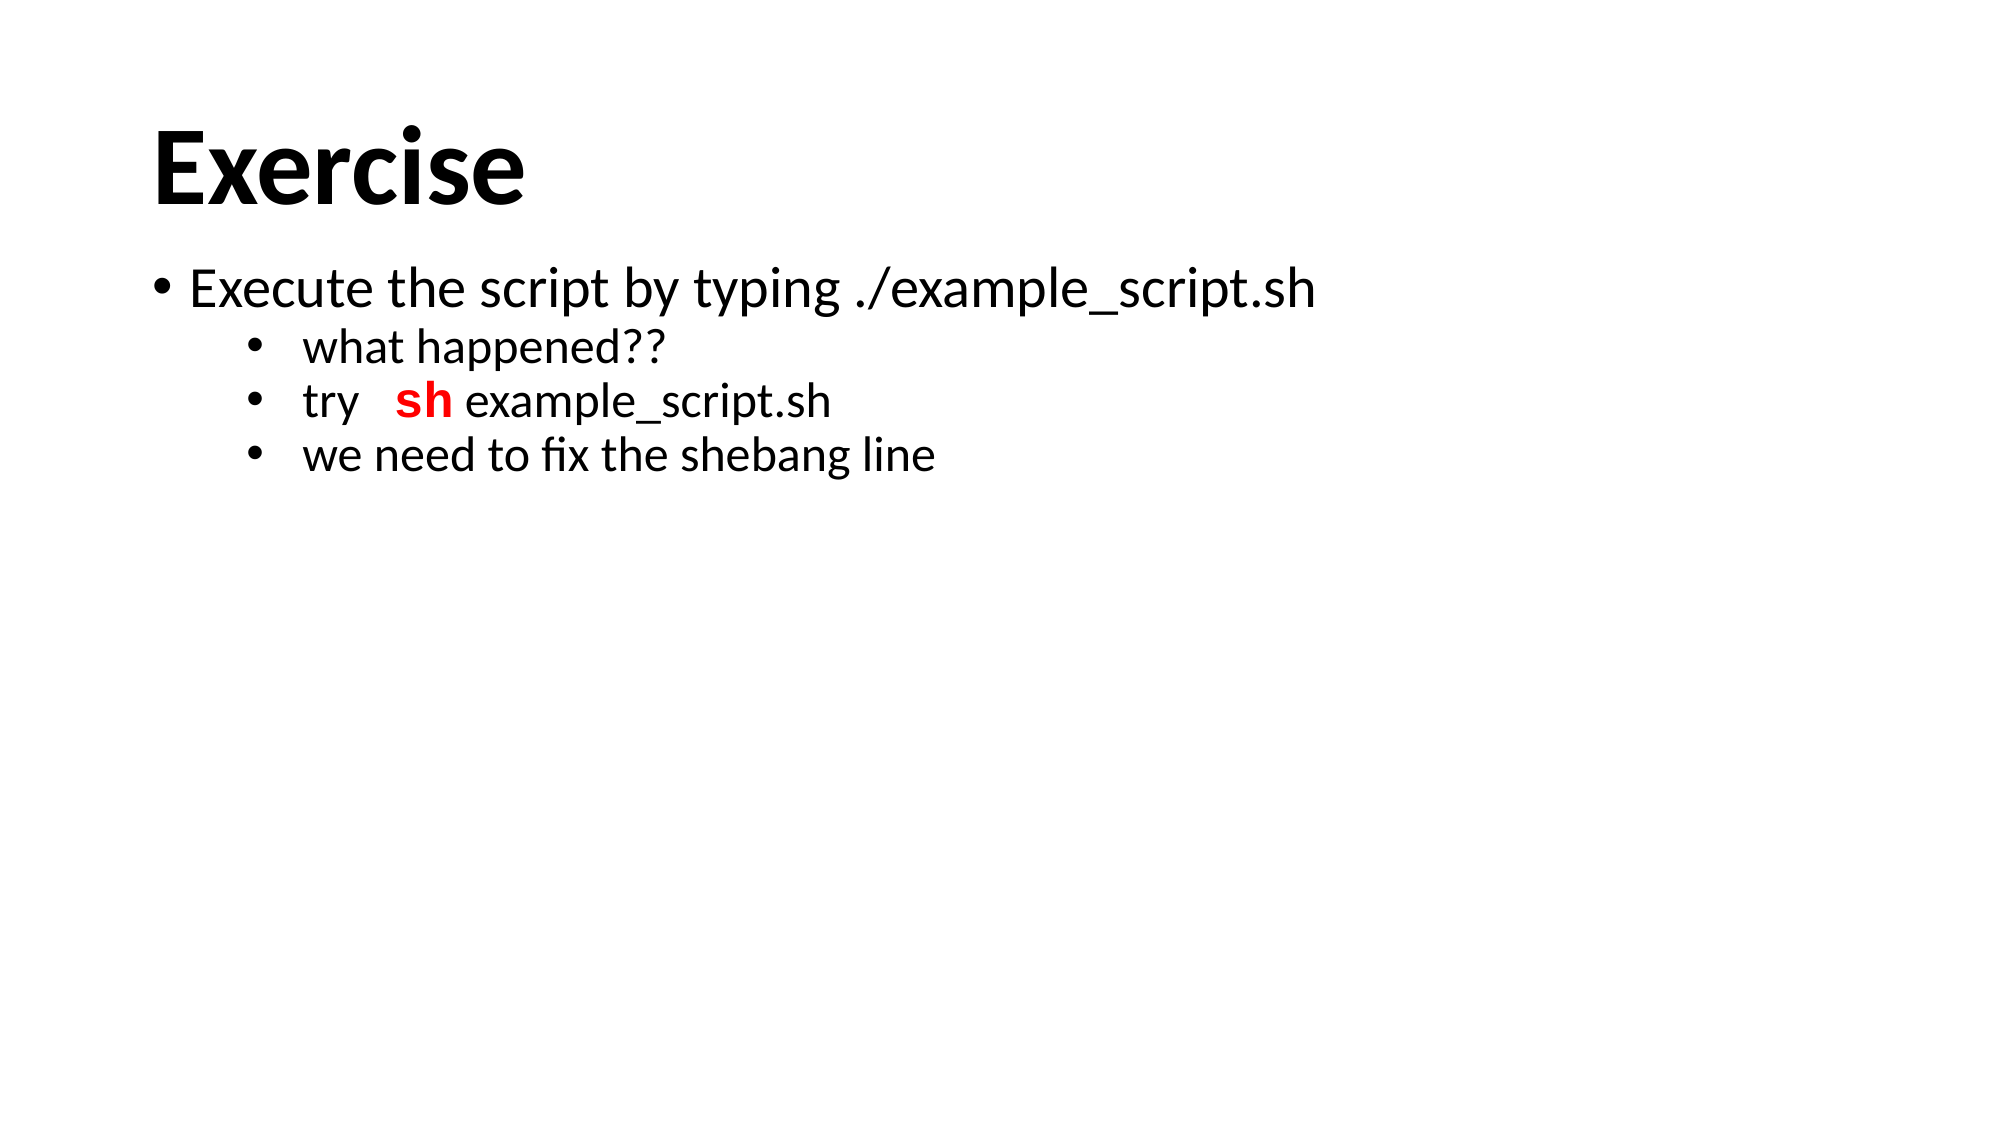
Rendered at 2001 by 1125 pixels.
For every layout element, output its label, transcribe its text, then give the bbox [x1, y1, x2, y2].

list Execute the script by typing ./example_script.sh what happened?? try sh example_script.sh we need to fix the shebang line [137, 249, 1863, 964]
title Exercise [137, 59, 1863, 249]
